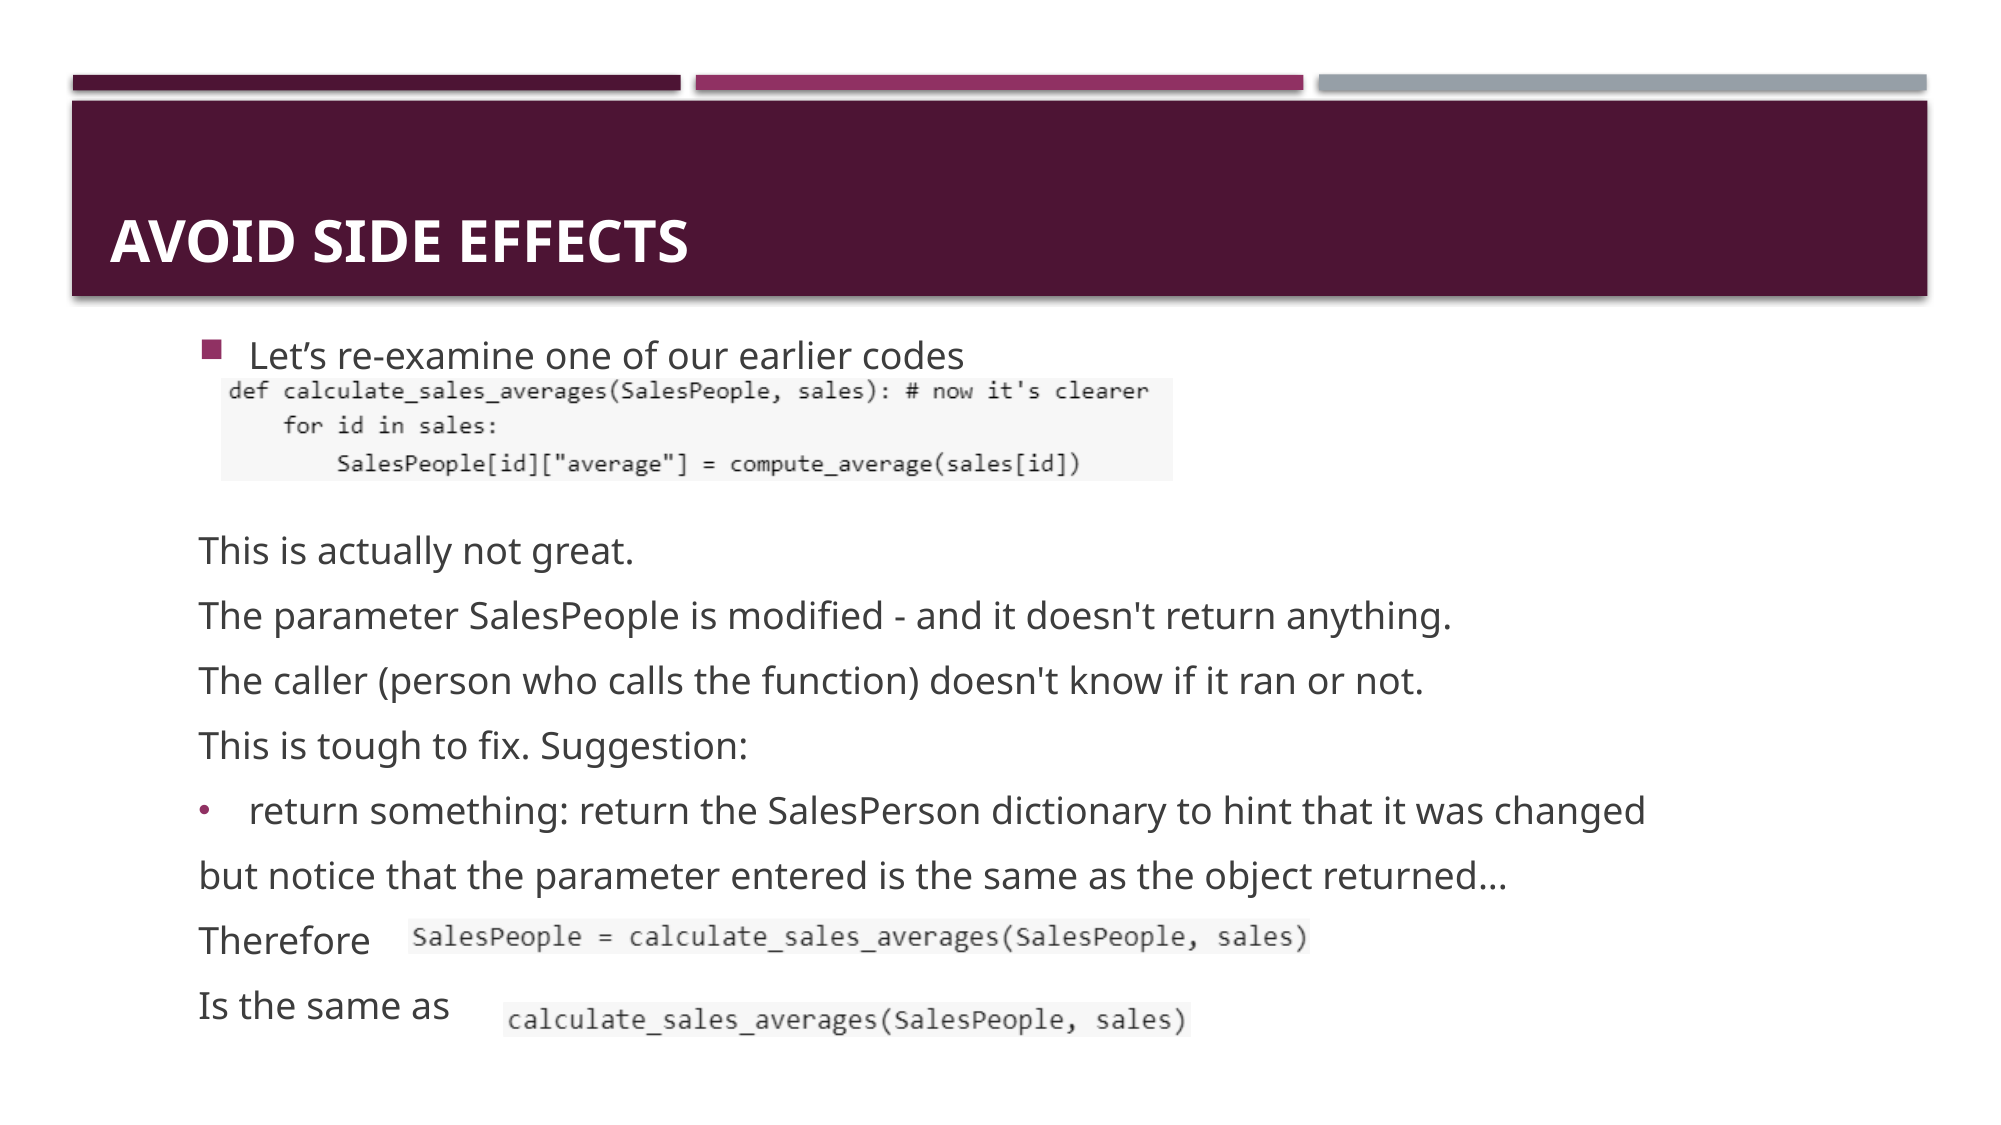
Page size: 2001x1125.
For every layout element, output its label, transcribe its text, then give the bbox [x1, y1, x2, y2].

picture [502, 1001, 1192, 1038]
title Avoid Side Effects [95, 115, 1905, 282]
list Let’s re-examine one of our earlier codes This is actually not great. The parameter SalesPeople is modified - and it doesn't return anything. The caller (person who calls the function) doesn't know if it ran or not. This is tough to fix. Suggestion: return something: return the SalesPerson dictionary to hint that it was changed but notice that the parameter entered is the same as the object returned... Therefore Is the same as [183, 299, 1817, 1125]
picture [407, 914, 1311, 955]
picture [220, 378, 1174, 481]
